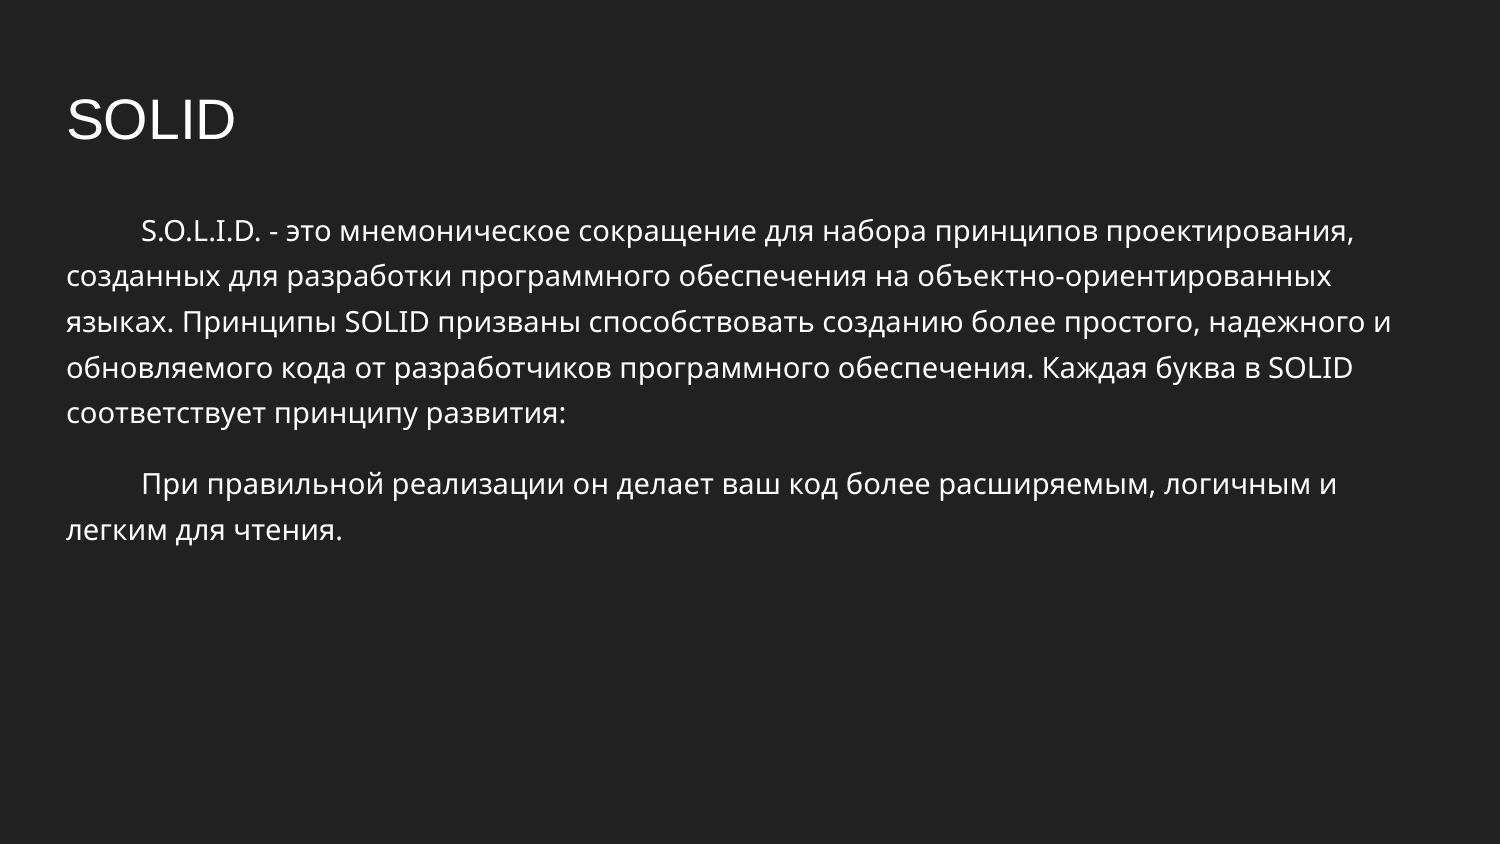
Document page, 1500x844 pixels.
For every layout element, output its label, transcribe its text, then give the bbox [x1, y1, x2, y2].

title SOLID [51, 72, 1449, 167]
list S.O.L.I.D. - это мнемоническое сокращение для набора принципов проектирования, созданных для разработки программного обеспечения на объектно-ориентированных языках. Принципы SOLID призваны способствовать созданию более простого, надежного и обновляемого кода от разработчиков программного обеспечения. Каждая буква в SOLID соответствует принципу развития: При правильной реализации он делает ваш код более расширяемым, логичным и легким для чтения. [51, 189, 1449, 750]
